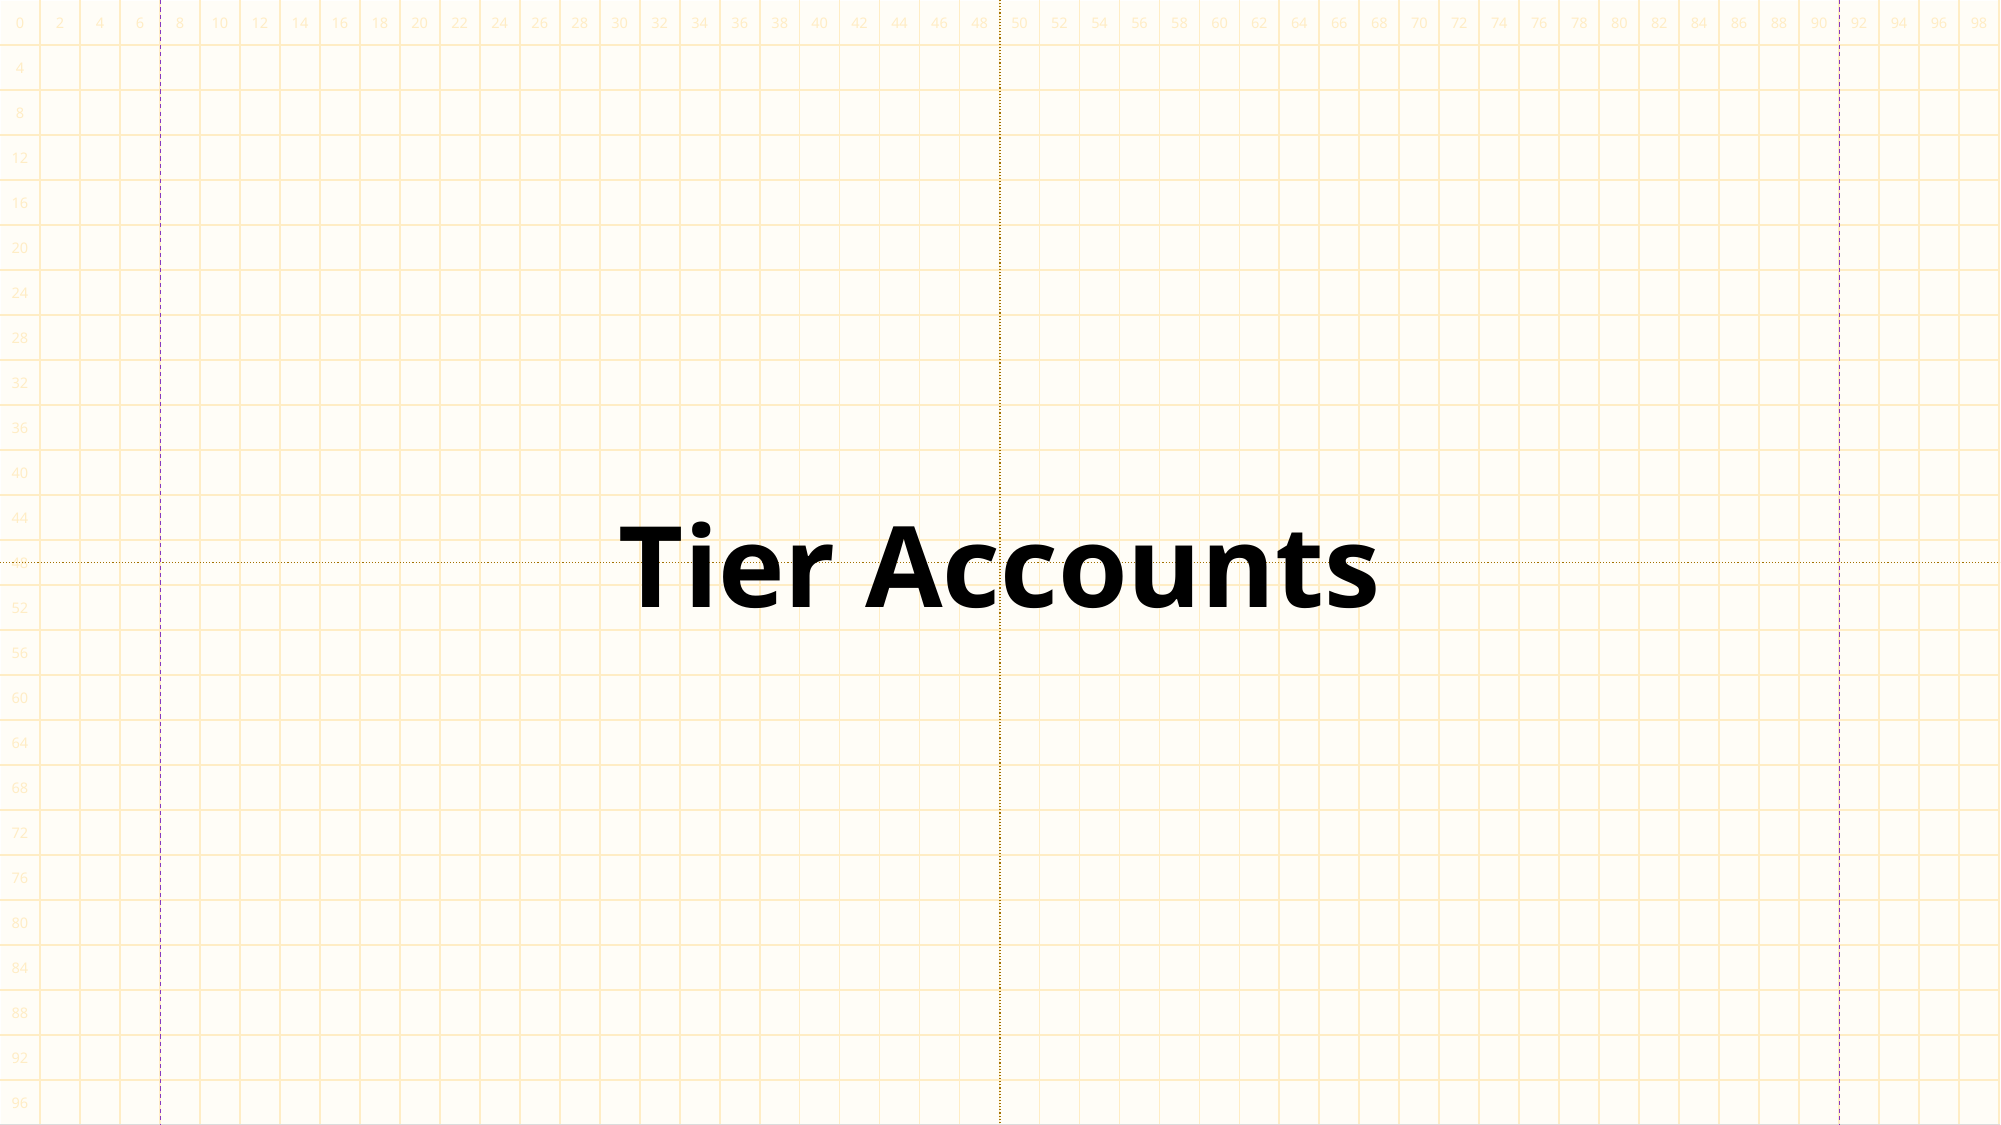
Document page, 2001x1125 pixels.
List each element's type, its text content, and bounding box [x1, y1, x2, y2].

text_box Tier Accounts [274, 413, 1725, 712]
